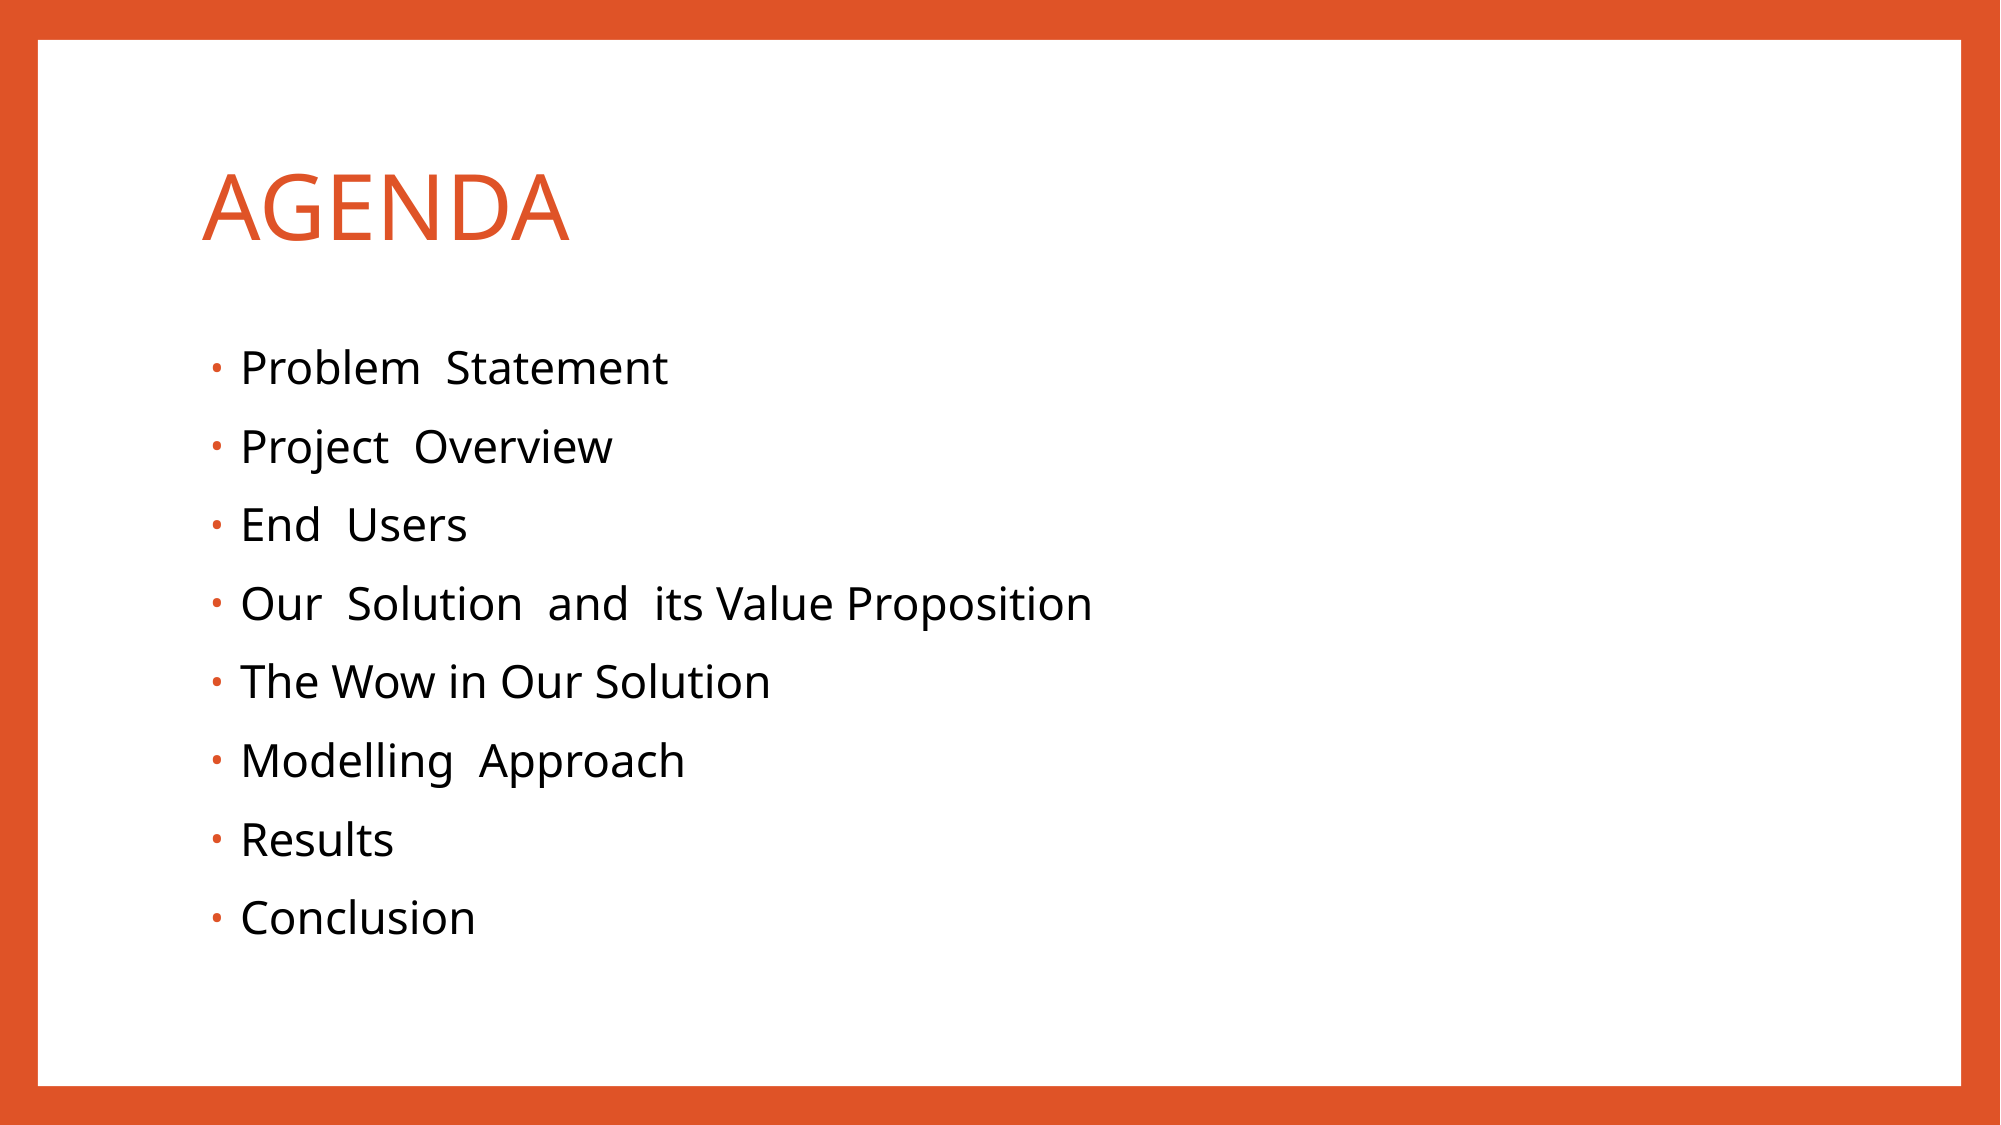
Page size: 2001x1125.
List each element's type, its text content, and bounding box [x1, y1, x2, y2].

title AGENDA [187, 99, 1808, 323]
list Problem Statement Project Overview End Users Our Solution and its Value Proposition The Wow in Our Solution Modelling Approach Results Conclusion [187, 337, 1808, 1000]
